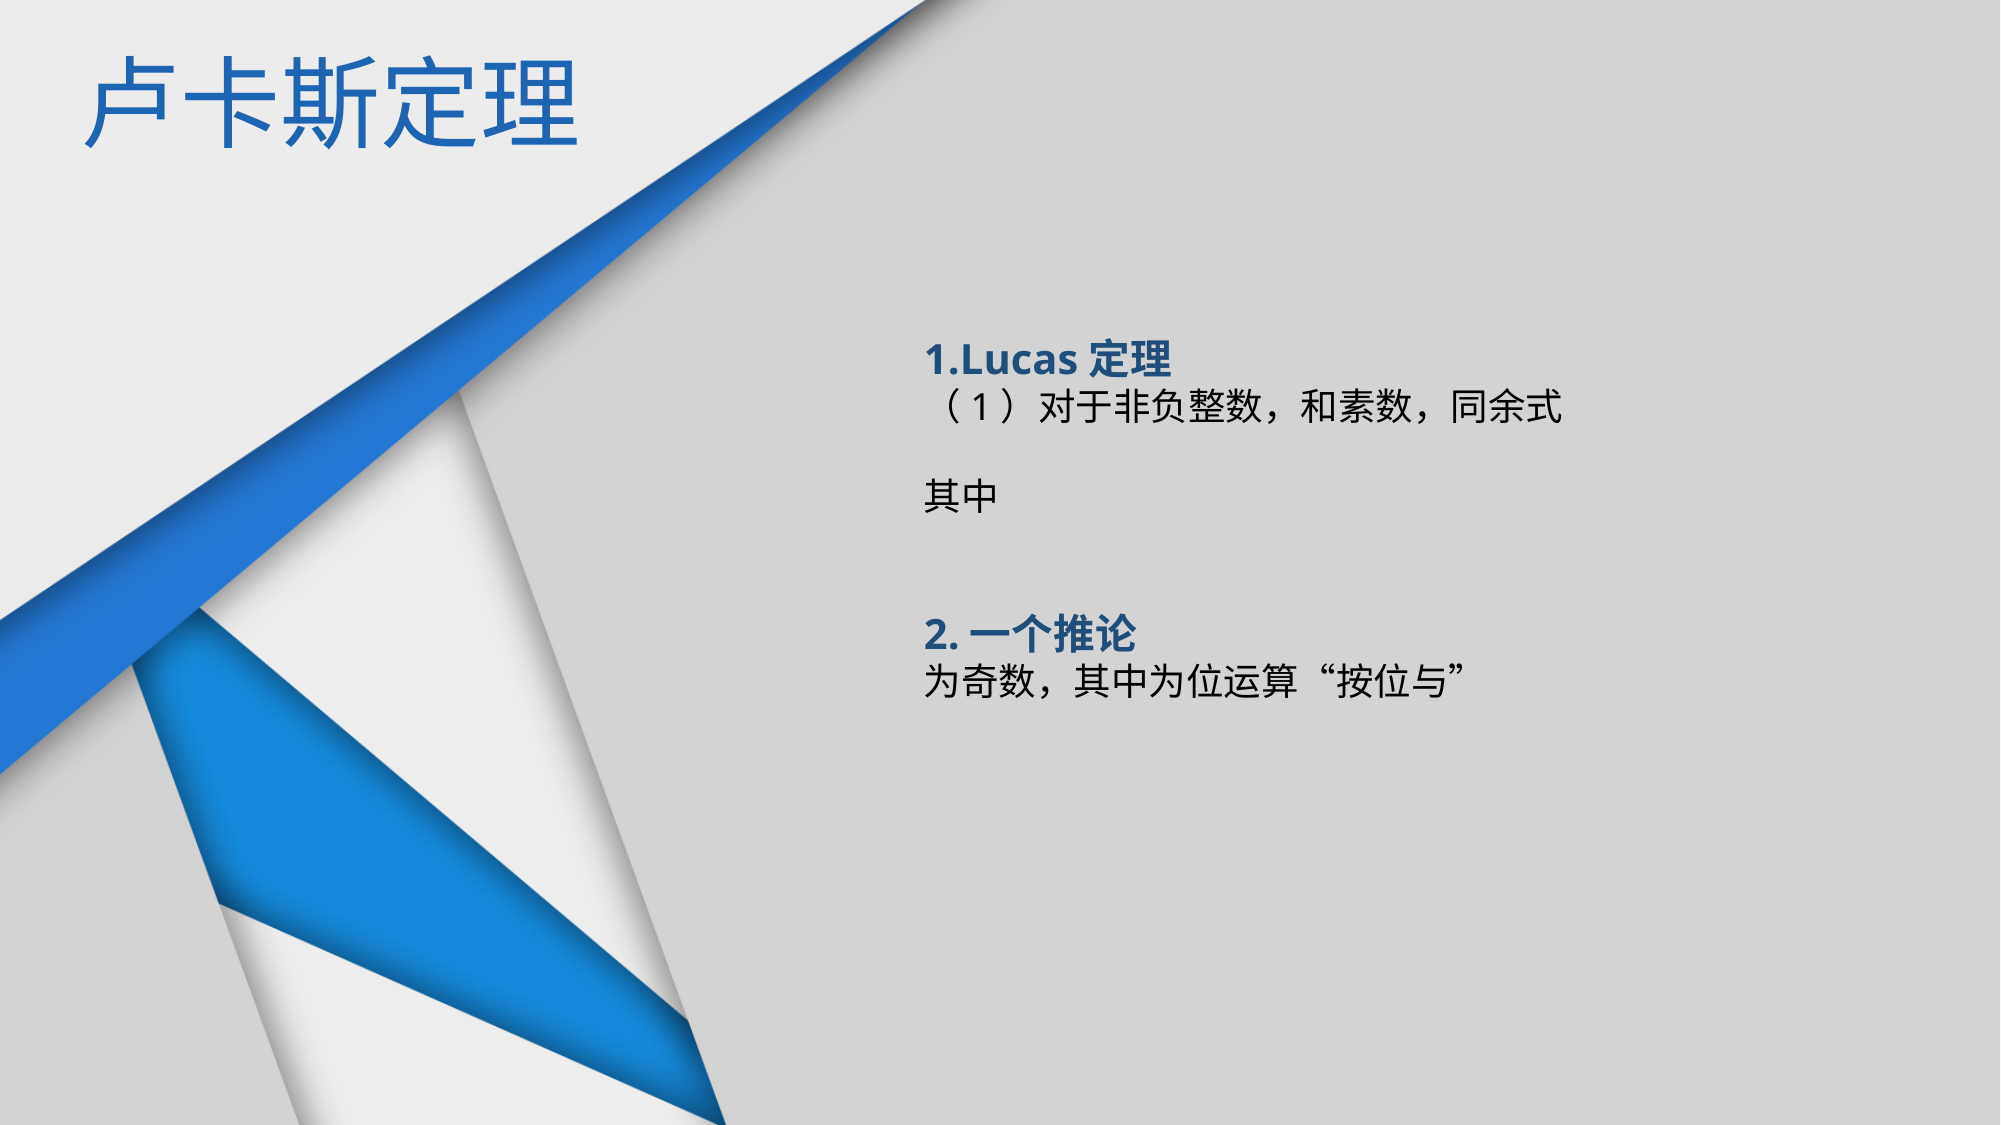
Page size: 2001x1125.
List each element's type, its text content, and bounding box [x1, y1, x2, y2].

text_box 卢卡斯定理 [65, 33, 596, 168]
picture [0, 0, 2001, 1125]
